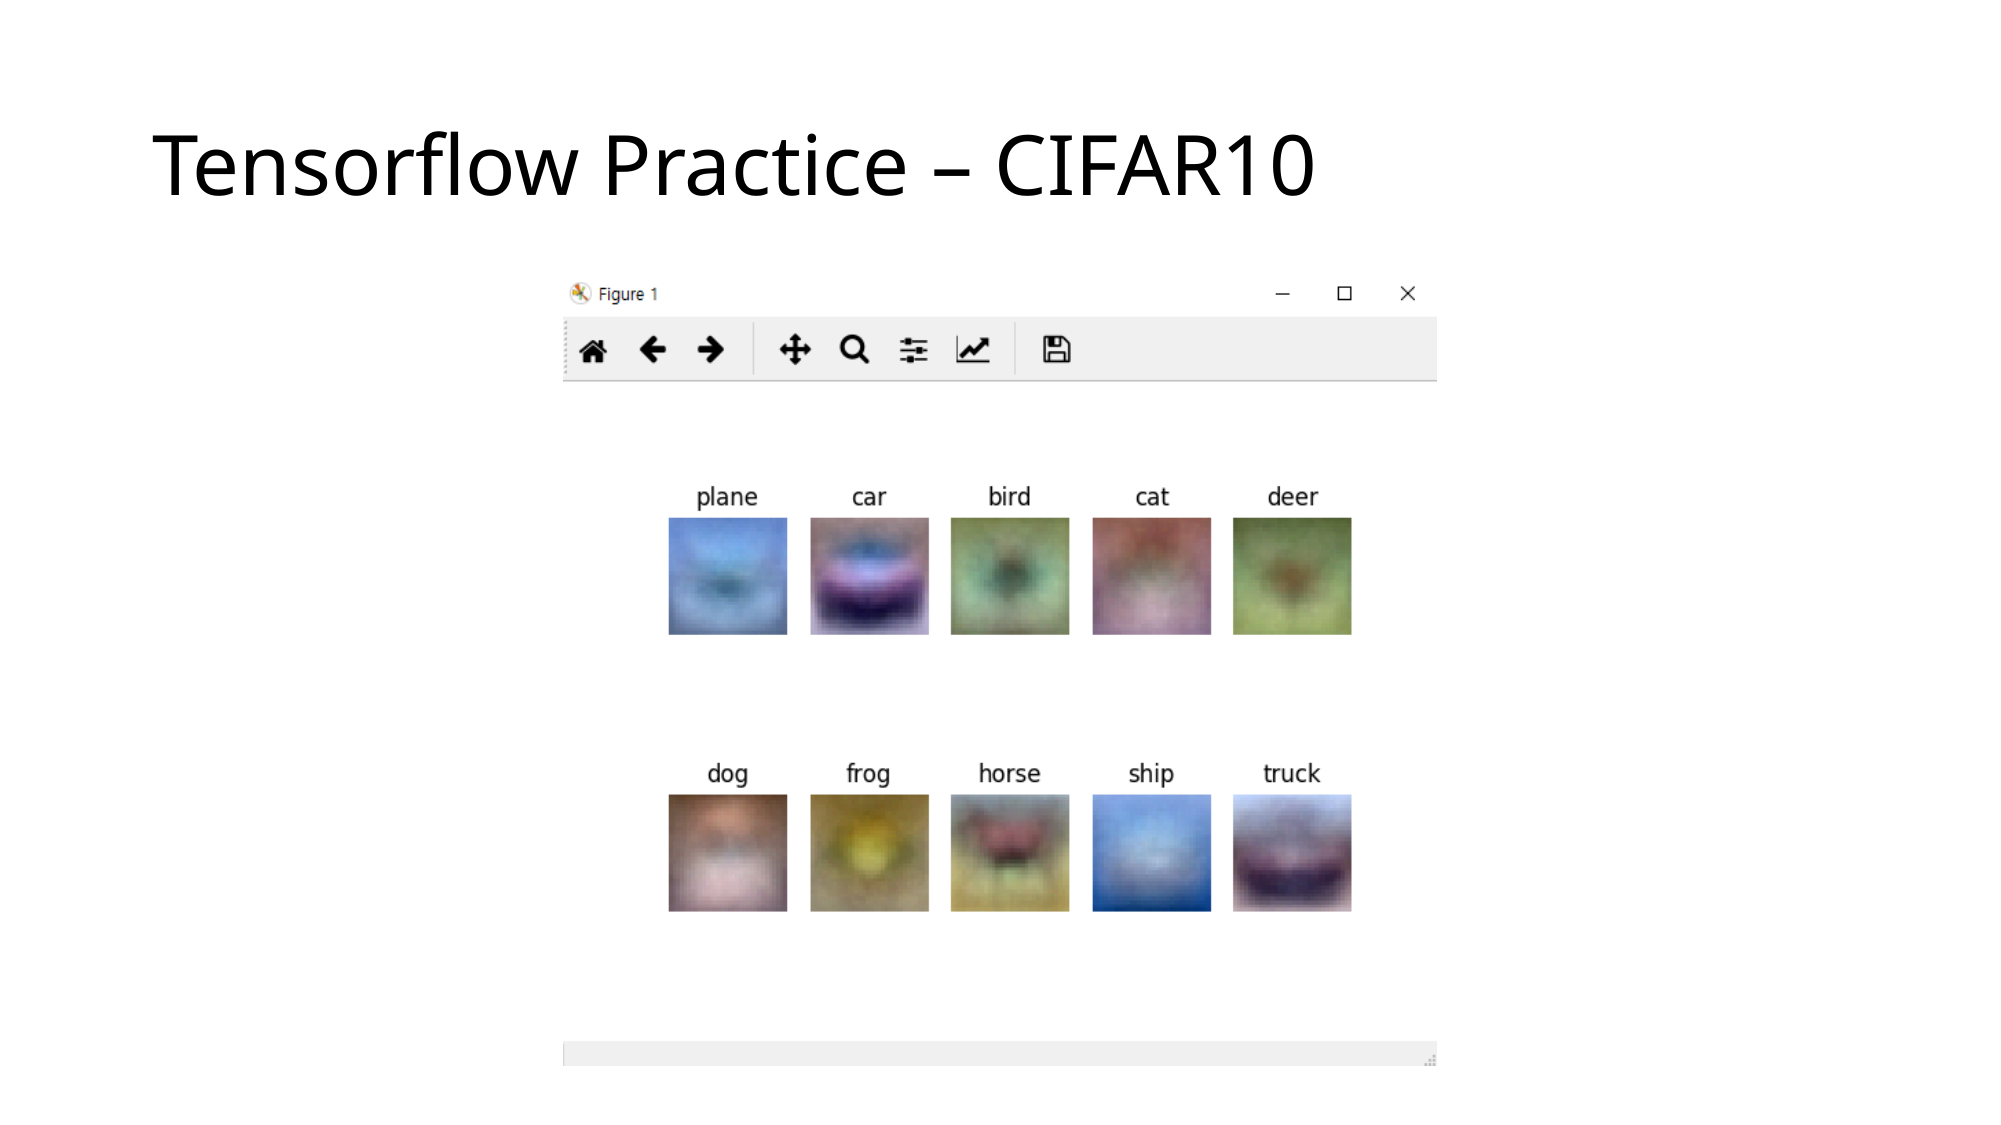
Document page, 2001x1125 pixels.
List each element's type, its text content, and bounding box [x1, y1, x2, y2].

title Tensorflow Practice – CIFAR10 [137, 59, 1863, 278]
picture [563, 277, 1437, 1066]
